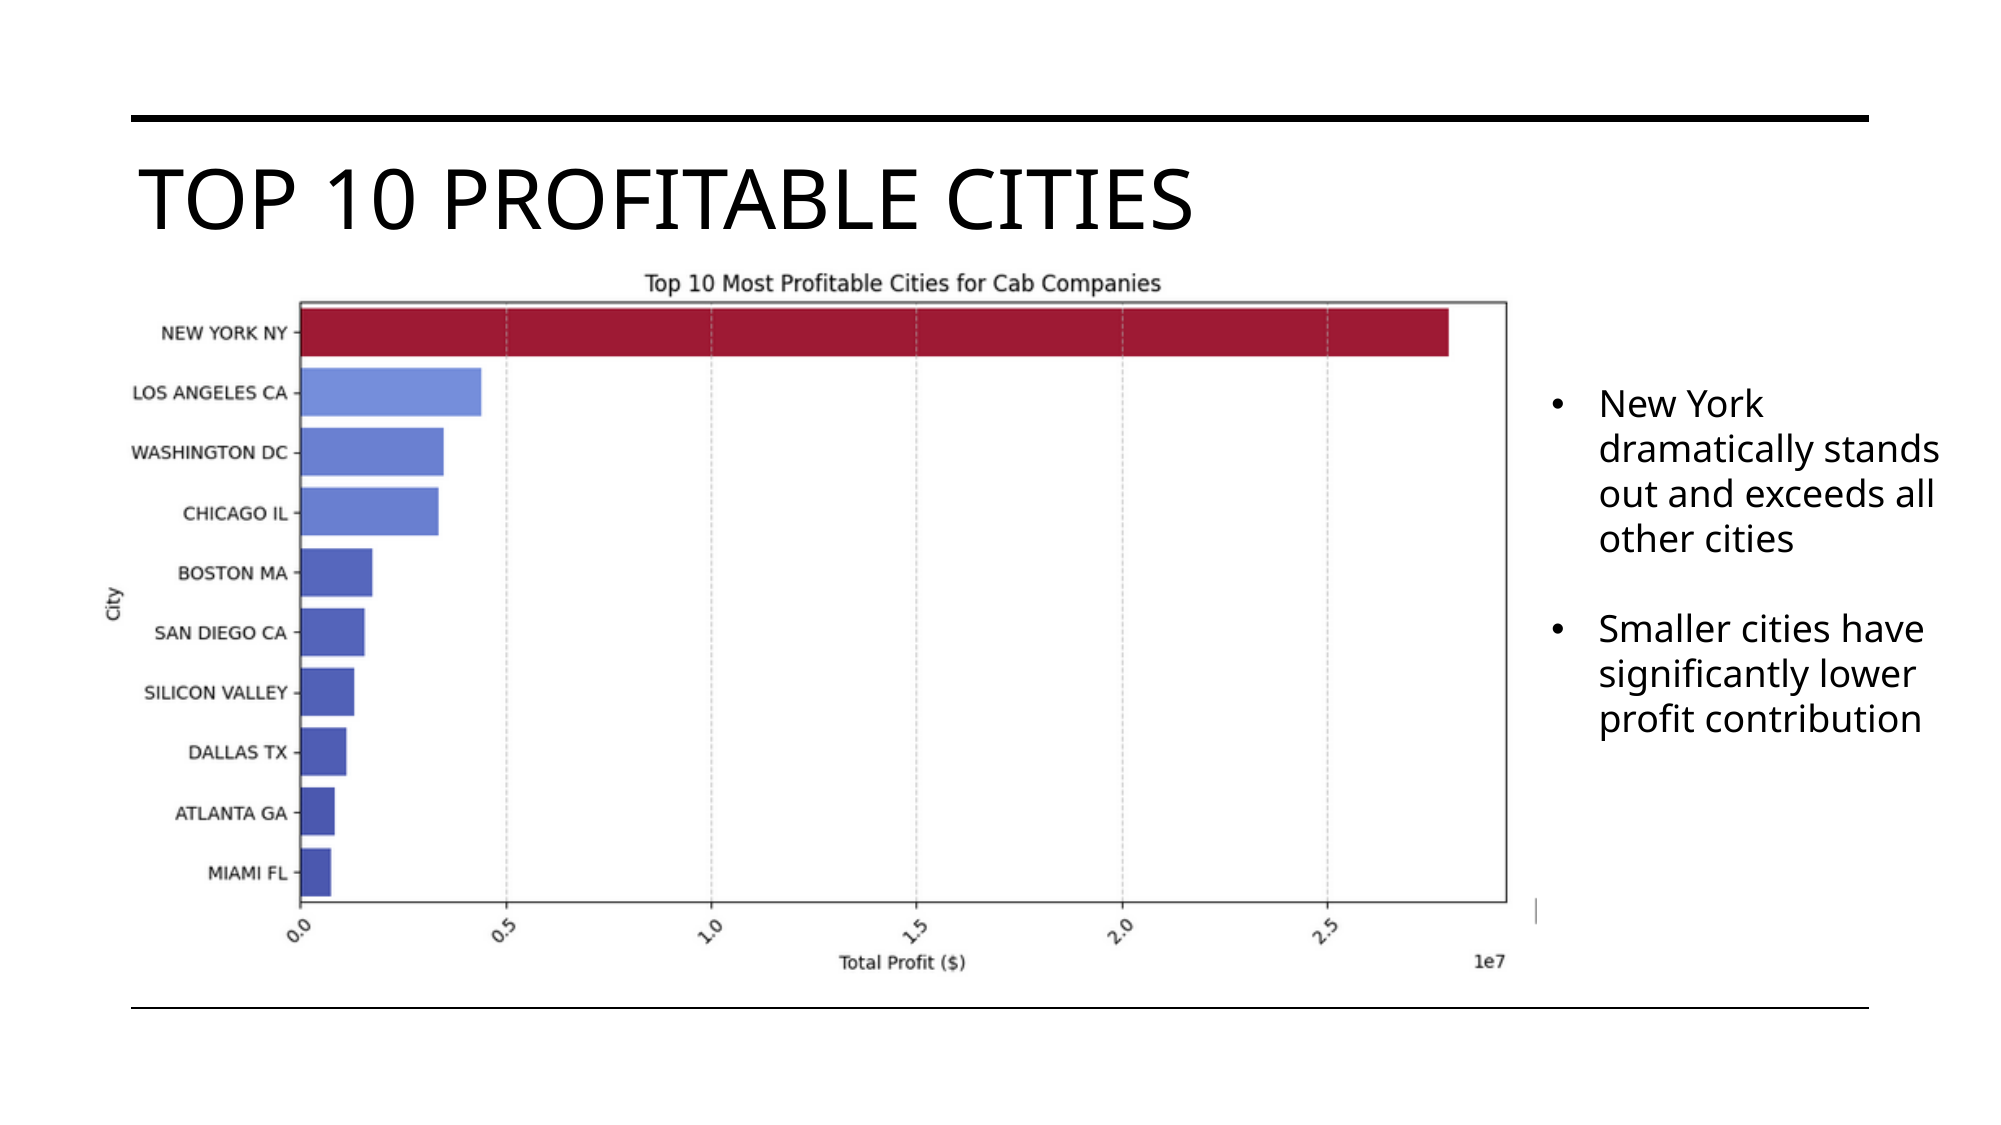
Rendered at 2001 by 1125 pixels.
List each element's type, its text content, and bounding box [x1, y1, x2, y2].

text_box New York dramatically stands out and exceeds all other cities Smaller cities have significantly lower profit contribution [1537, 373, 1967, 748]
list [90, 259, 1537, 984]
title Top 10 profitable cities [123, 138, 1877, 354]
